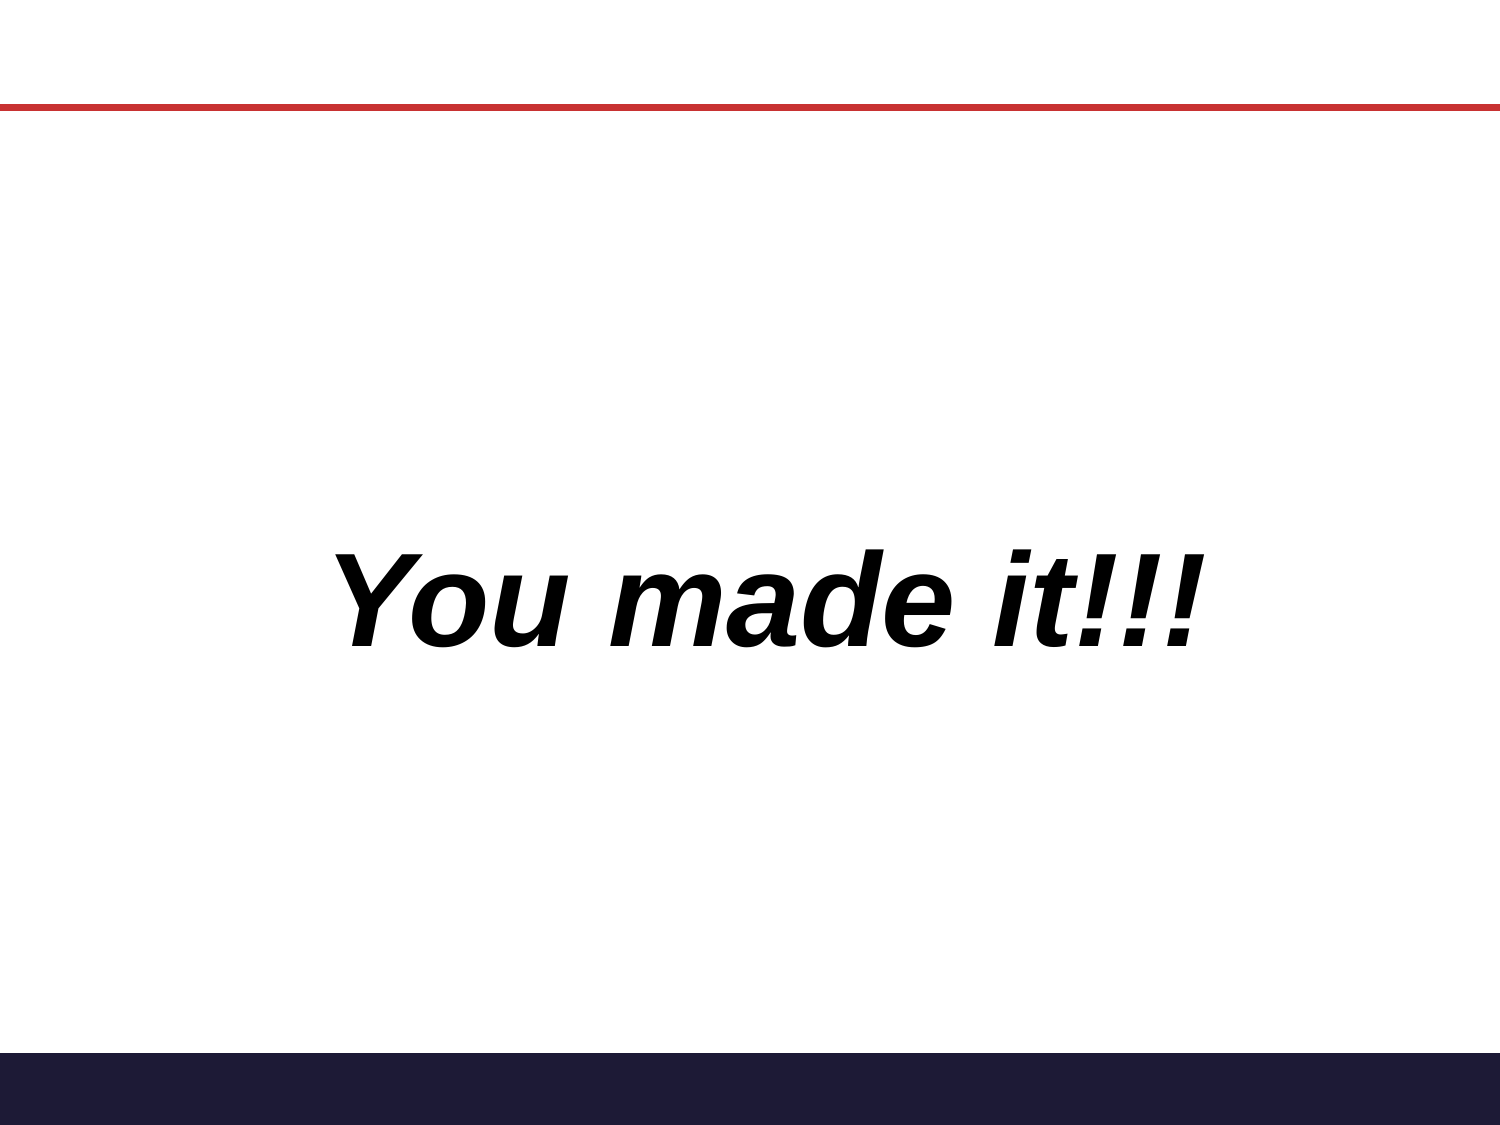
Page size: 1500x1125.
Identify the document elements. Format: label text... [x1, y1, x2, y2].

text_box You made it!!! [81, 505, 1450, 681]
